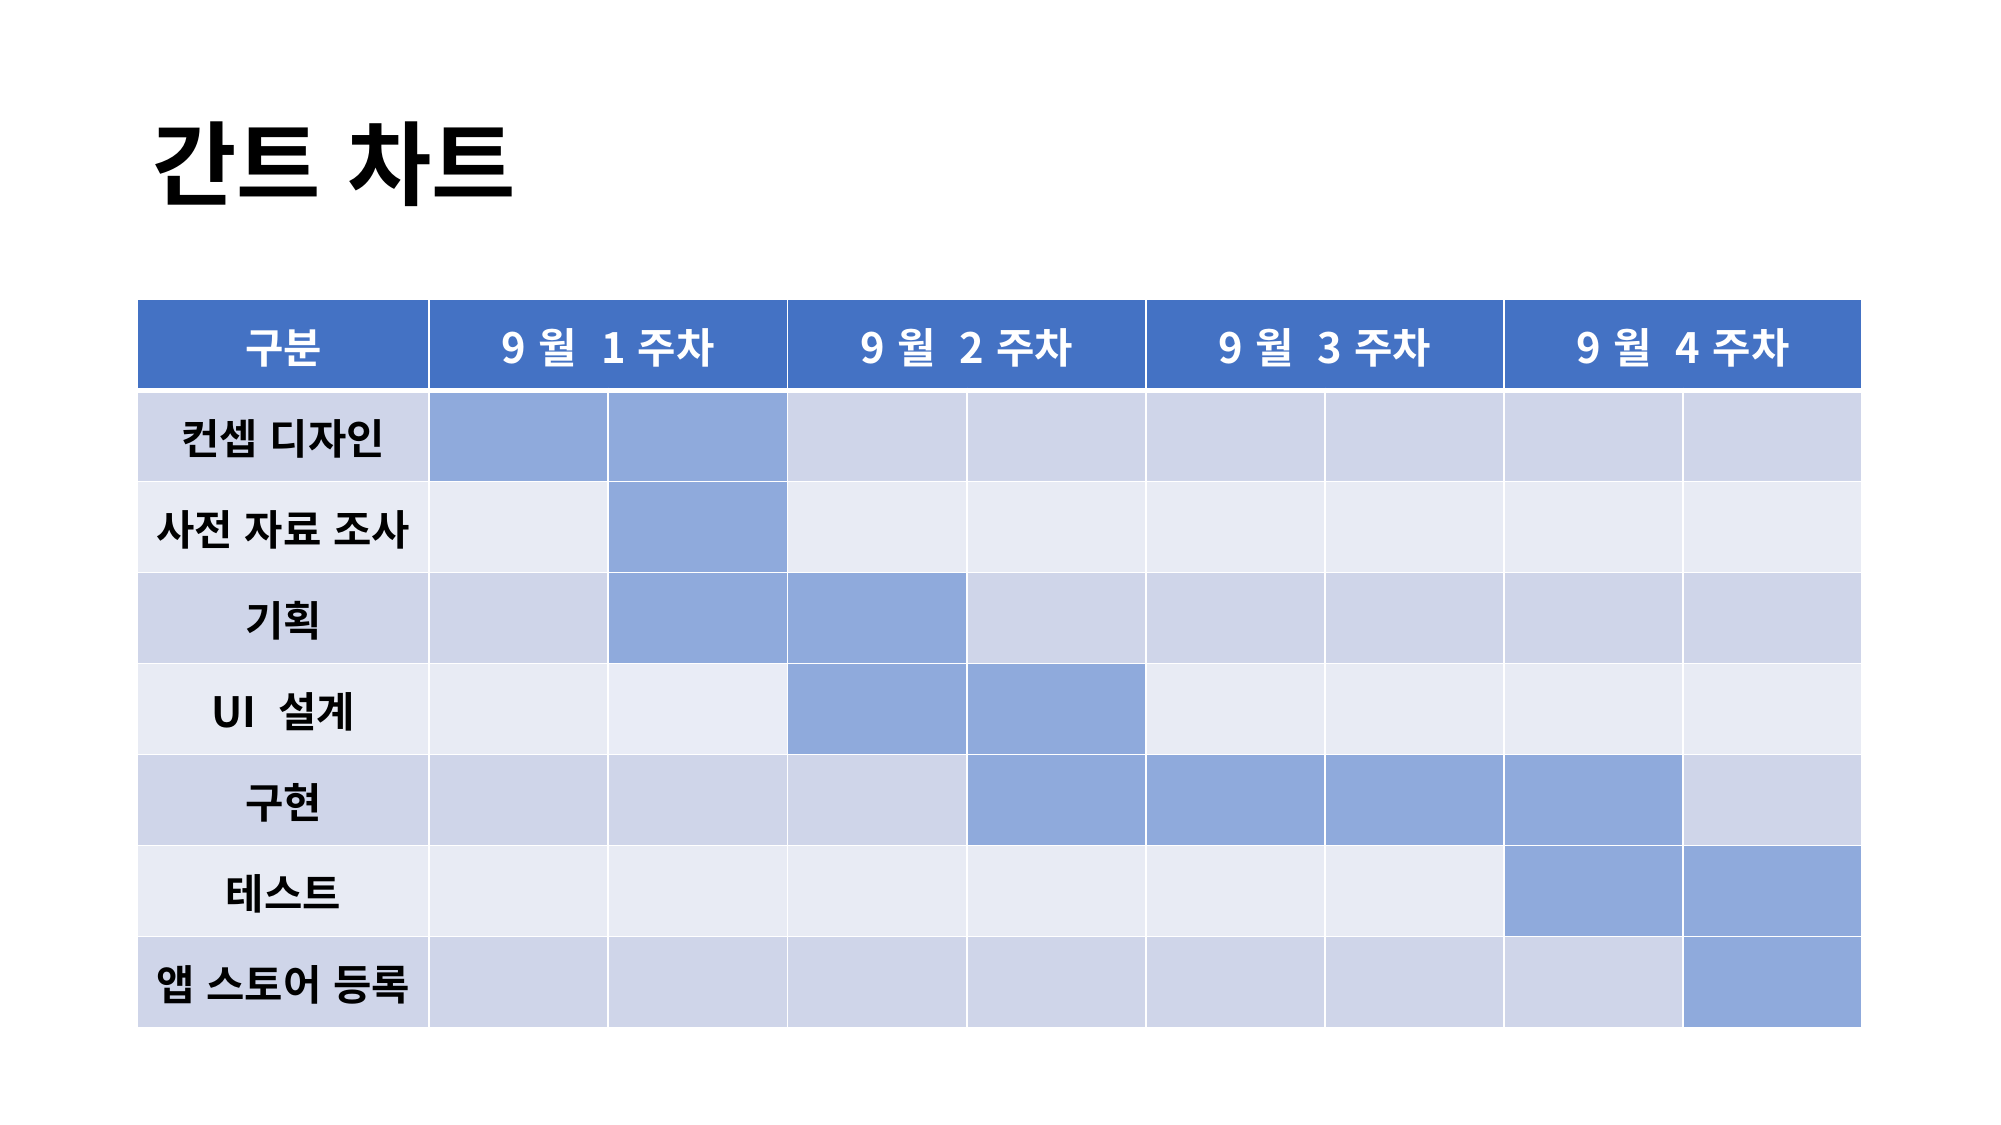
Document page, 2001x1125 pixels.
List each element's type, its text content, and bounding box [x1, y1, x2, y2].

table_cell 구현 [138, 755, 428, 845]
table_cell [430, 482, 607, 572]
table_cell [1326, 664, 1503, 754]
table_cell [968, 482, 1145, 572]
table_cell [1684, 664, 1861, 754]
table_cell [1505, 393, 1682, 481]
table_cell [1505, 755, 1682, 845]
table_cell [968, 393, 1145, 481]
table_cell [1684, 937, 1861, 1027]
table_cell [1326, 846, 1503, 936]
table_cell 사전 자료 조사 [138, 482, 428, 572]
table_cell [968, 846, 1145, 936]
table_cell 테스트 [138, 846, 428, 936]
table_cell [1147, 937, 1324, 1027]
table_cell [1147, 664, 1324, 754]
table_cell UI 설계 [138, 664, 428, 754]
table_cell [609, 573, 787, 663]
table_cell [609, 937, 787, 1027]
table_cell [788, 482, 966, 572]
table_cell [968, 755, 1145, 845]
table_cell [1684, 755, 1861, 845]
table_cell [430, 755, 607, 845]
table_cell 기획 [138, 573, 428, 663]
table_cell [609, 393, 787, 481]
title 간트 차트 [137, 59, 1863, 278]
table_cell [1326, 393, 1503, 481]
table_header 9월 4주차 [1505, 300, 1861, 388]
table_cell [1147, 482, 1324, 572]
table_cell [788, 664, 966, 754]
table_cell [1147, 755, 1324, 845]
table_cell [1505, 664, 1682, 754]
table_cell [430, 393, 607, 481]
table_cell [1505, 937, 1682, 1027]
table_header 9월 2주차 [788, 300, 1145, 388]
table_cell [968, 573, 1145, 663]
table_cell [1684, 573, 1861, 663]
table_header 구분 [138, 300, 428, 388]
table_cell [609, 664, 787, 754]
table_header 9월 1주차 [430, 300, 787, 388]
table_header 9월 3주차 [1147, 300, 1503, 388]
table_cell [788, 846, 966, 936]
table_cell [430, 846, 607, 936]
table_cell [788, 393, 966, 481]
table_cell [788, 573, 966, 663]
table_cell 컨셉 디자인 [138, 393, 428, 481]
table_cell [609, 482, 787, 572]
table_cell [1147, 846, 1324, 936]
table_cell [1505, 846, 1682, 936]
table_cell [1505, 482, 1682, 572]
table_cell [968, 664, 1145, 754]
table_cell [430, 573, 607, 663]
table_cell [1684, 846, 1861, 936]
table_cell [788, 755, 966, 845]
table_cell [609, 846, 787, 936]
table_cell [1326, 937, 1503, 1027]
table_cell 앱 스토어 등록 [138, 937, 428, 1027]
table_cell [1147, 573, 1324, 663]
table_cell [430, 664, 607, 754]
table_cell [1684, 393, 1861, 481]
table_cell [1326, 482, 1503, 572]
table_cell [1684, 482, 1861, 572]
table_cell [968, 937, 1145, 1027]
table_cell [1326, 573, 1503, 663]
table_cell [430, 937, 607, 1027]
table_cell [1147, 393, 1324, 481]
table_cell [1326, 755, 1503, 845]
table_cell [1505, 573, 1682, 663]
table_cell [788, 937, 966, 1027]
table_cell [609, 755, 787, 845]
